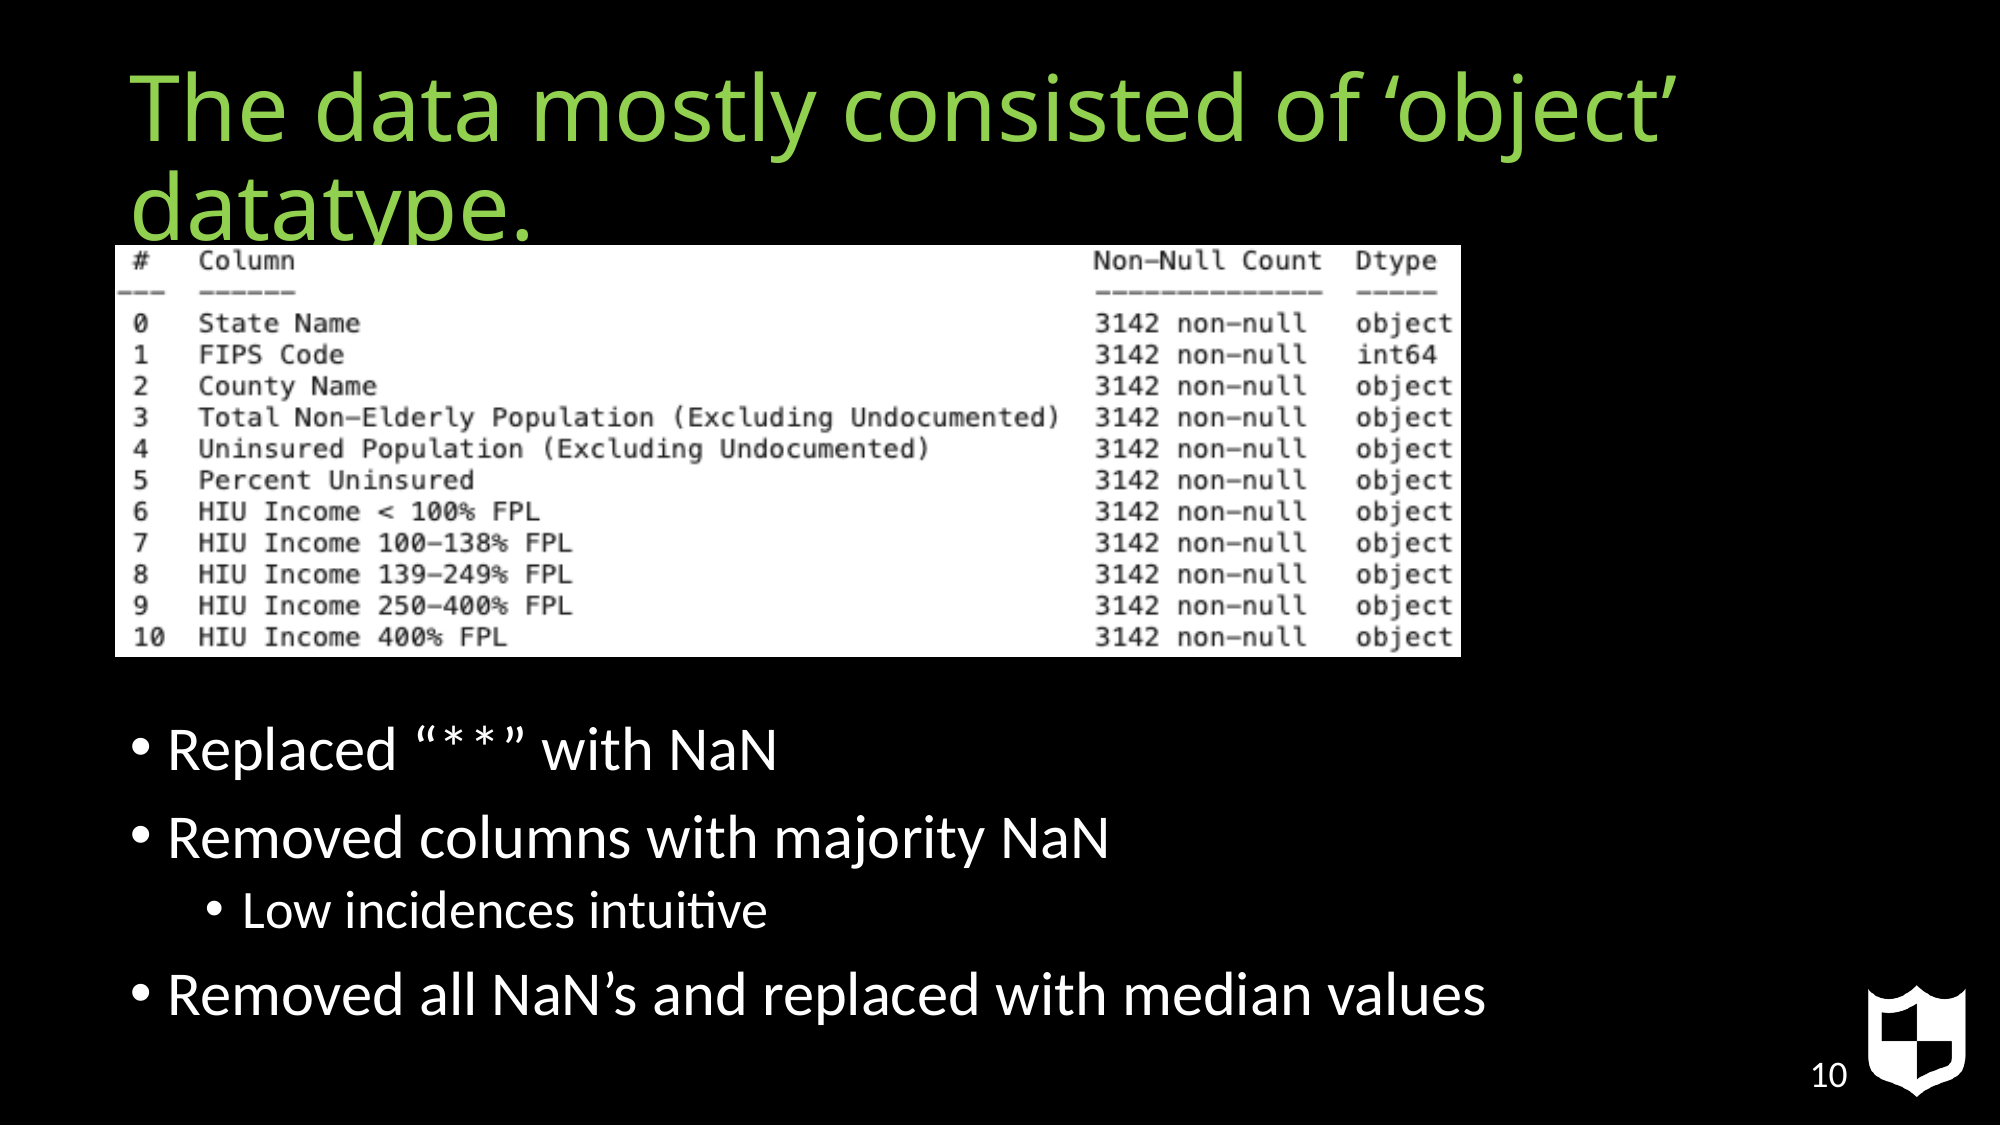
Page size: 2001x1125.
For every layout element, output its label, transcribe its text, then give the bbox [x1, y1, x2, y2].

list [115, 245, 1461, 657]
text_box Replaced “**” with NaN Removed columns with majority NaN Low incidences intuitive Removed all NaN’s and replaced with median values [115, 708, 1840, 1119]
title The data mostly consisted of ‘object’ datatype. [115, 52, 1885, 271]
picture [1832, 957, 2000, 1125]
